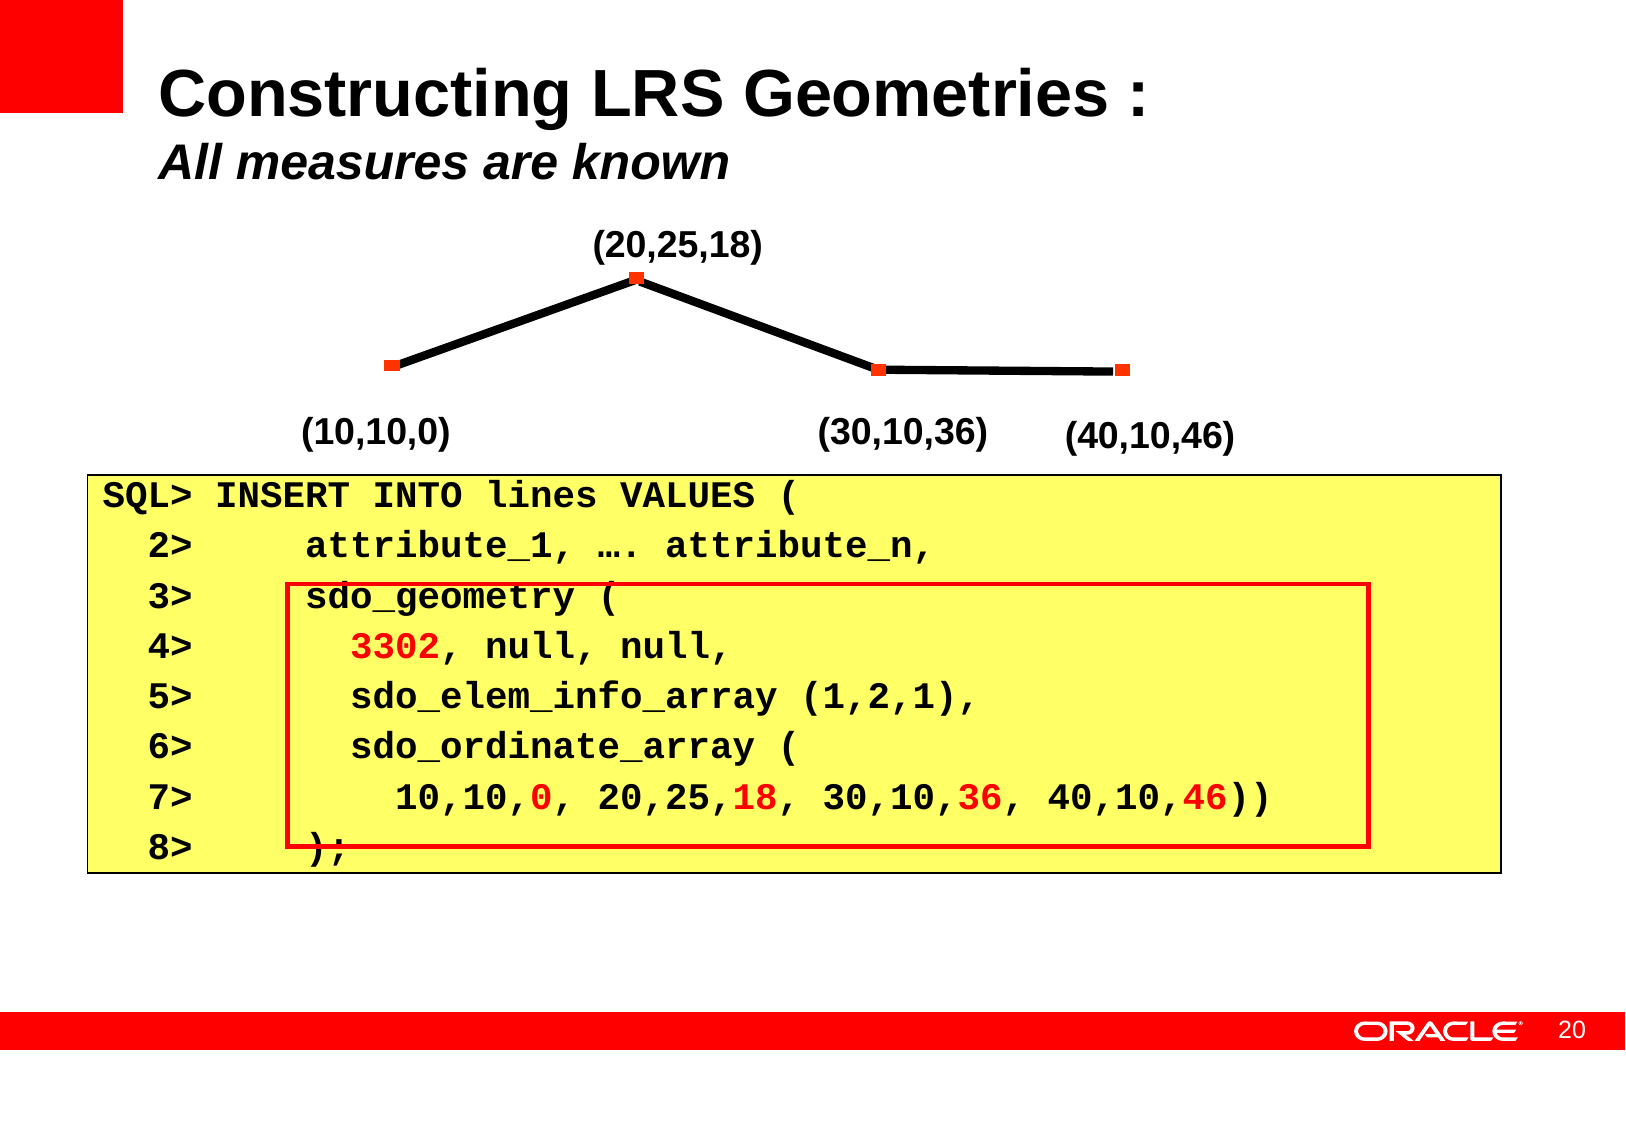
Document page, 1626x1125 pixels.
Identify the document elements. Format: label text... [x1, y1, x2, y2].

picture [0, 0, 123, 113]
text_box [285, 212, 1251, 464]
title Constructing LRS Geometries : All measures are known [157, 49, 1506, 205]
picture [0, 1012, 1625, 1050]
text_box [287, 583, 1369, 847]
text_box SQL> INSERT INTO lines VALUES ( 2> attribute_1, …. attribute_n, 3> sdo_geometry ( 4> 3302, null, null, 5> sdo_elem_info_array (1,2,1), 6> sdo_ordinate_array ( 7> 10,10,0, 20,25,18, 30,10,36, 40,10,46)) 8> ); [87, 474, 1501, 874]
